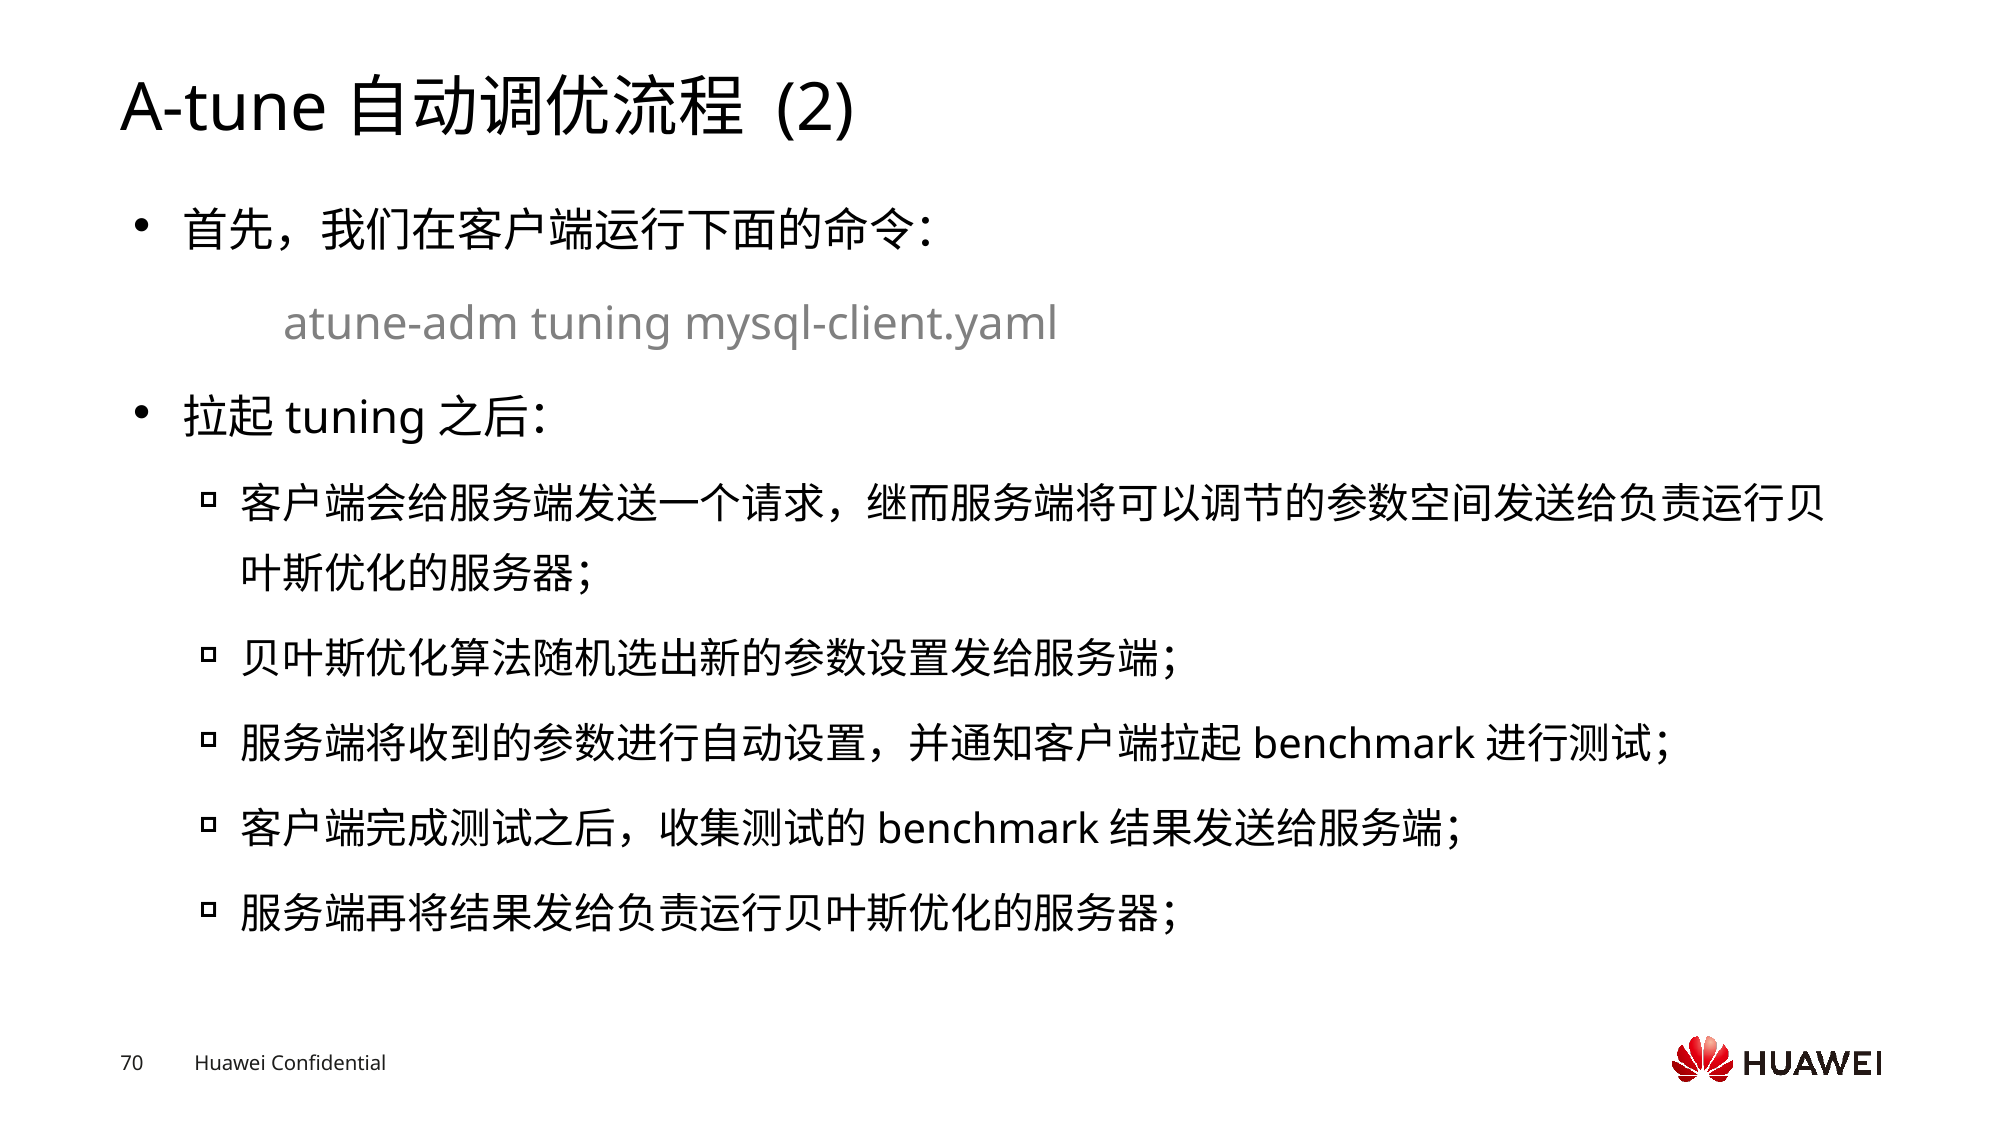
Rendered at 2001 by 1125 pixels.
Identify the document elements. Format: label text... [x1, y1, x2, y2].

title A-tune自动调优流程 (2) [120, 73, 1880, 154]
picture [1672, 1036, 1881, 1082]
list 首先，我们在客户端运行下面的命令： atune-adm tuning mysql-client.yaml 拉起tuning之后： 客户端会给服务端发送一个请求，继而服务端将可以调节的参数空间发送给负责运行贝叶斯优化的服务器； 贝叶斯优化算法随机选出新的参数设置发给服务端； 服务端将收到的参数进行自动设置，并通知客户端拉起benchmark进行测试； 客户端完成测试之后，收集测试的benchmark结果发送给服务端； 服务端再将结果发给负责运行贝叶斯优化的服务器； [119, 171, 1881, 973]
